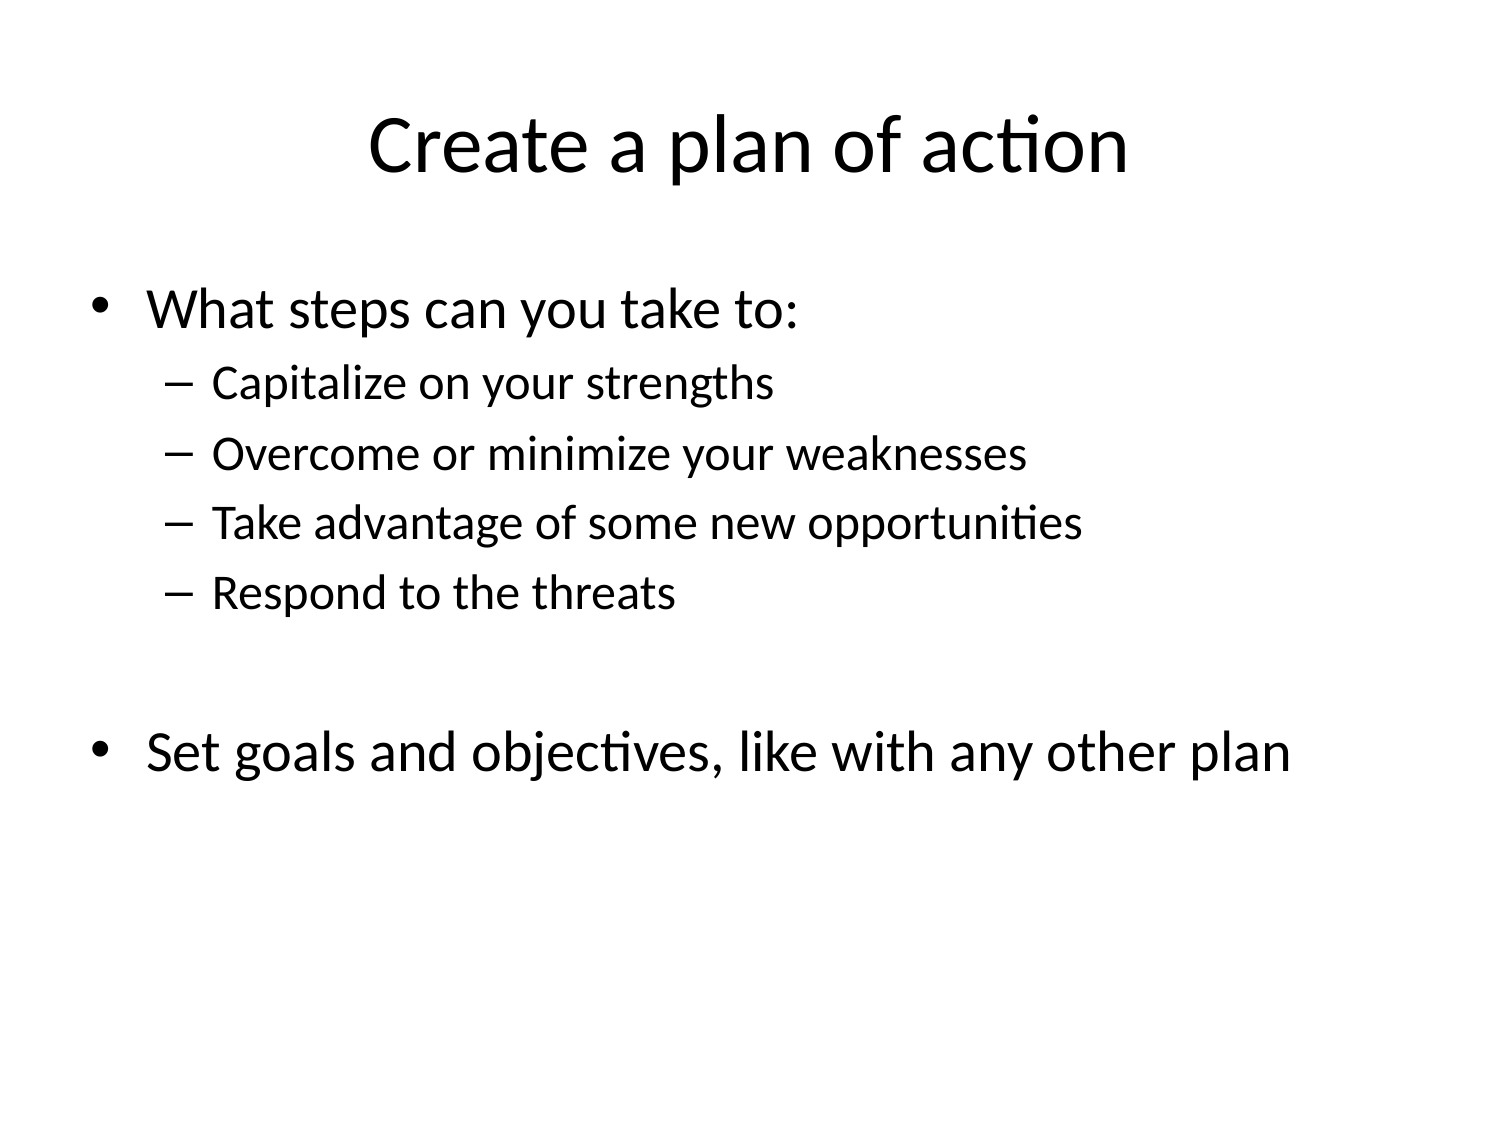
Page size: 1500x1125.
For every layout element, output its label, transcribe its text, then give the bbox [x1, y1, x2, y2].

list What steps can you take to: Capitalize on your strengths Overcome or minimize your weaknesses Take advantage of some new opportunities Respond to the threats Set goals and objectives, like with any other plan [75, 262, 1425, 1005]
title Create a plan of action [75, 45, 1425, 233]
